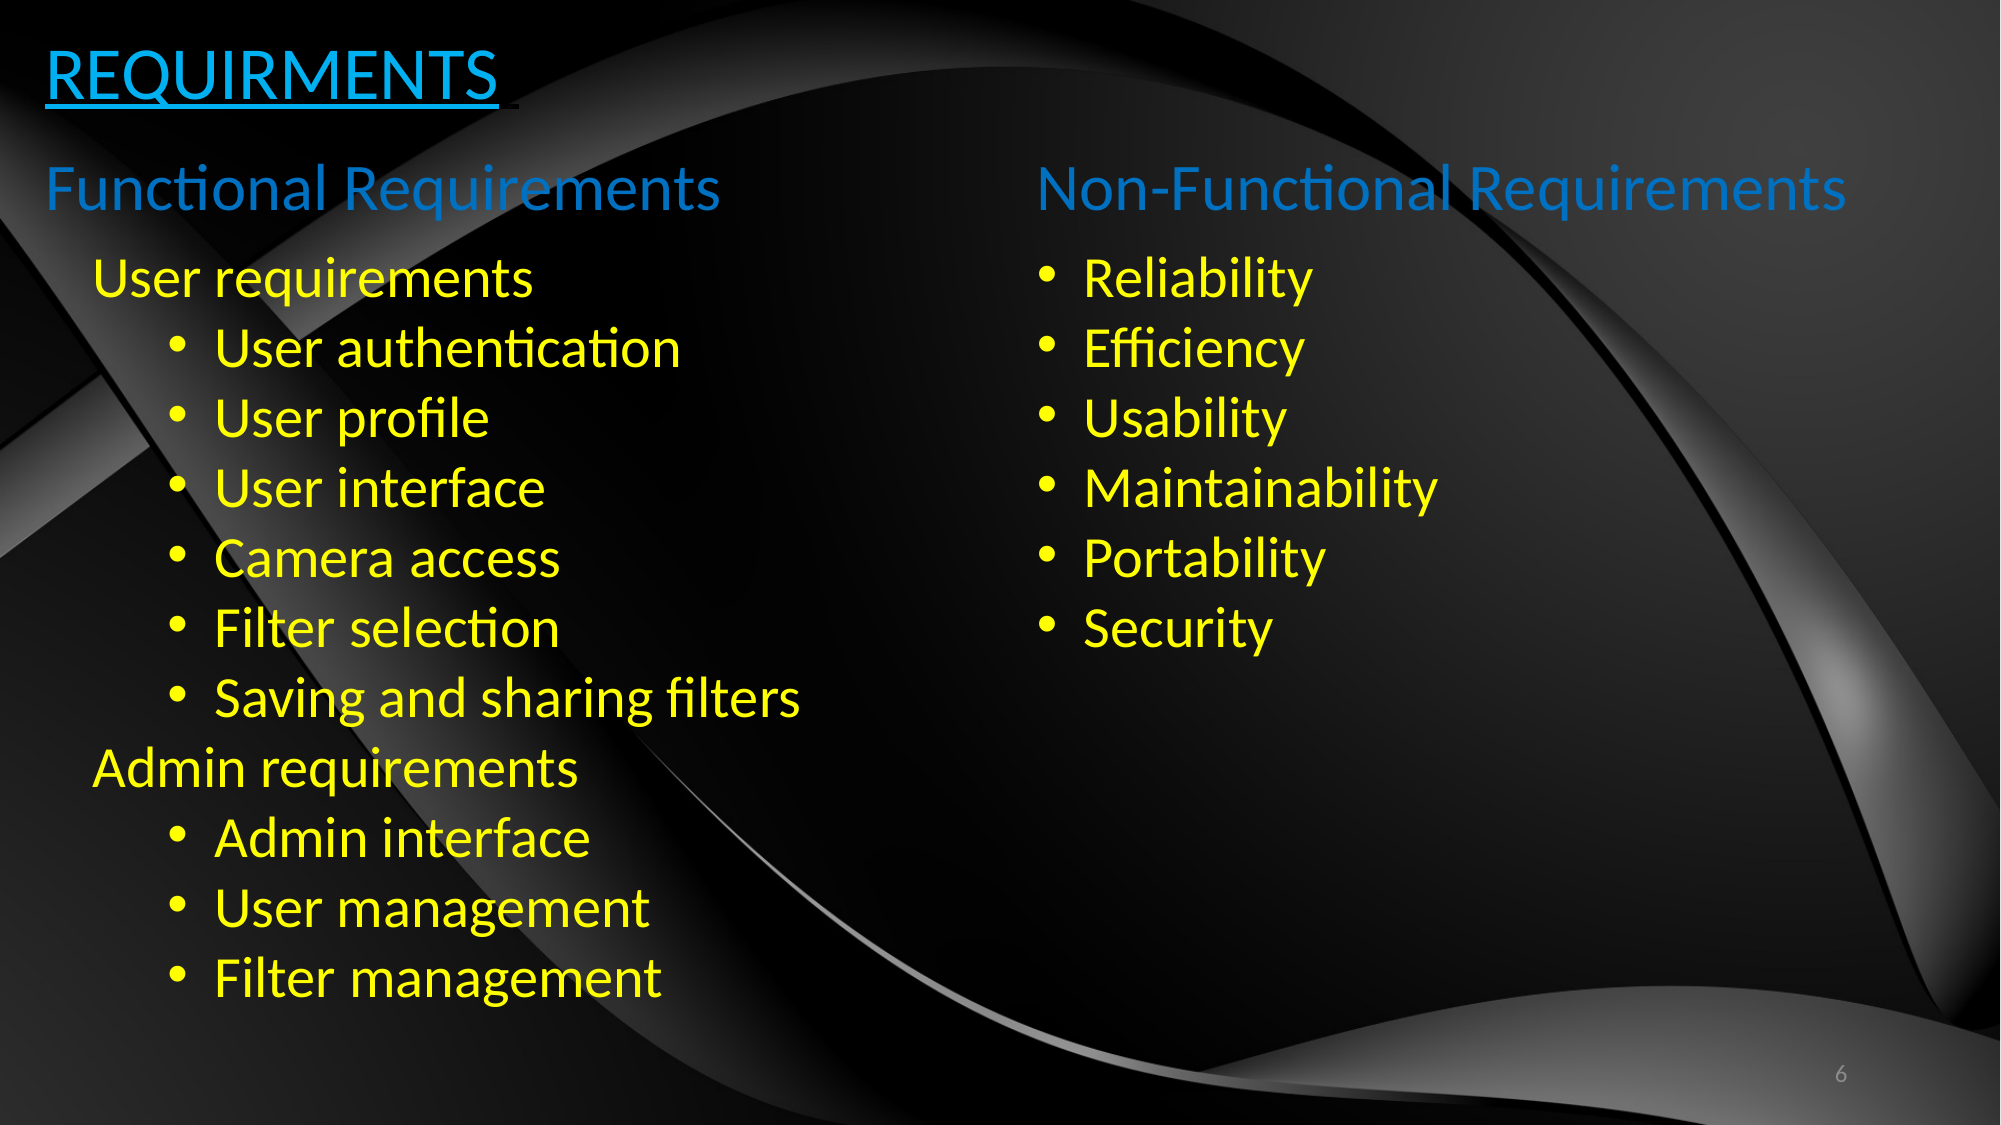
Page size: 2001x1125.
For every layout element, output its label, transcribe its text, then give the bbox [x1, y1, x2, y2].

text_box User requirements User authentication User profile User interface Camera access Filter selection Saving and sharing filters Admin requirements Admin interface User management Filter management [77, 231, 849, 1017]
text_box Non-Functional Requirements [1022, 136, 1902, 232]
picture [0, 0, 2001, 1125]
text_box Functional Requirements [30, 136, 748, 232]
text_box Reliability Efficiency Usability Maintainability Portability Security [1022, 231, 1680, 667]
slide_number 6 [1412, 1042, 1863, 1103]
text_box REQUIRMENTS: [30, 17, 801, 122]
